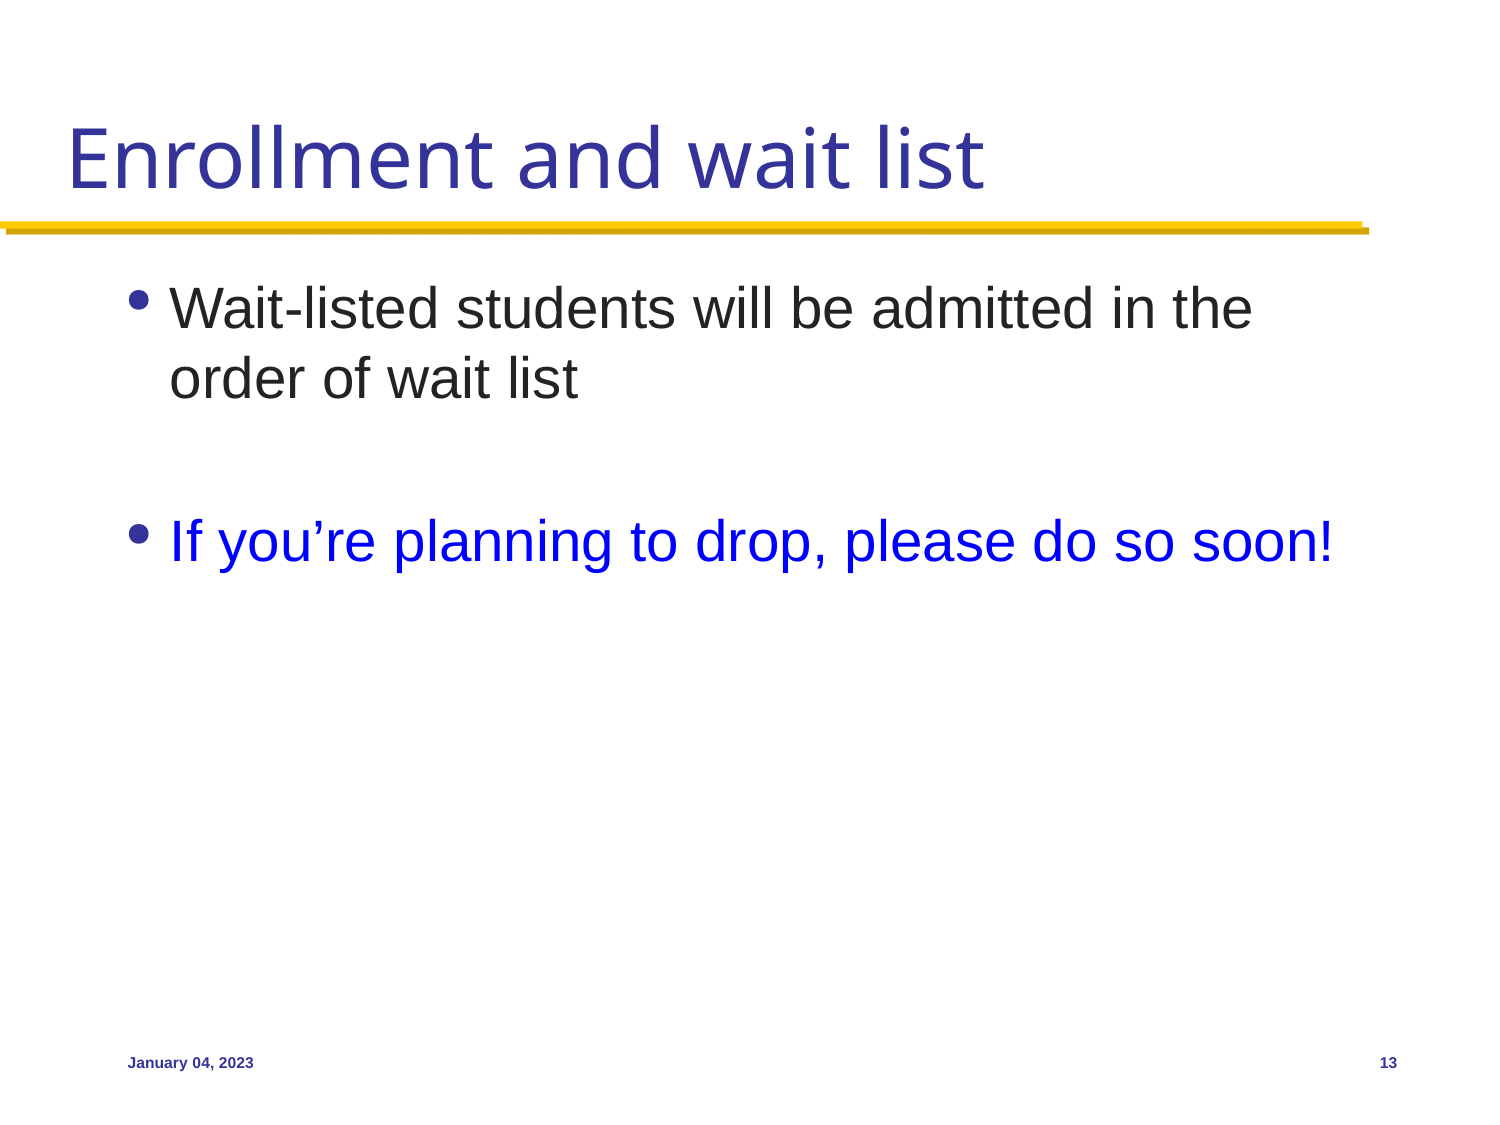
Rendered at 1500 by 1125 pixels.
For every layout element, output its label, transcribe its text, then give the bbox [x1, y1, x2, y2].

list Wait-listed students will be admitted in the order of wait list If you’re planning to drop, please do so soon! [112, 262, 1413, 988]
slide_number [112, 1024, 426, 1101]
slide_number 13 [1312, 1024, 1413, 1101]
title Enrollment and wait list [49, 24, 1451, 213]
